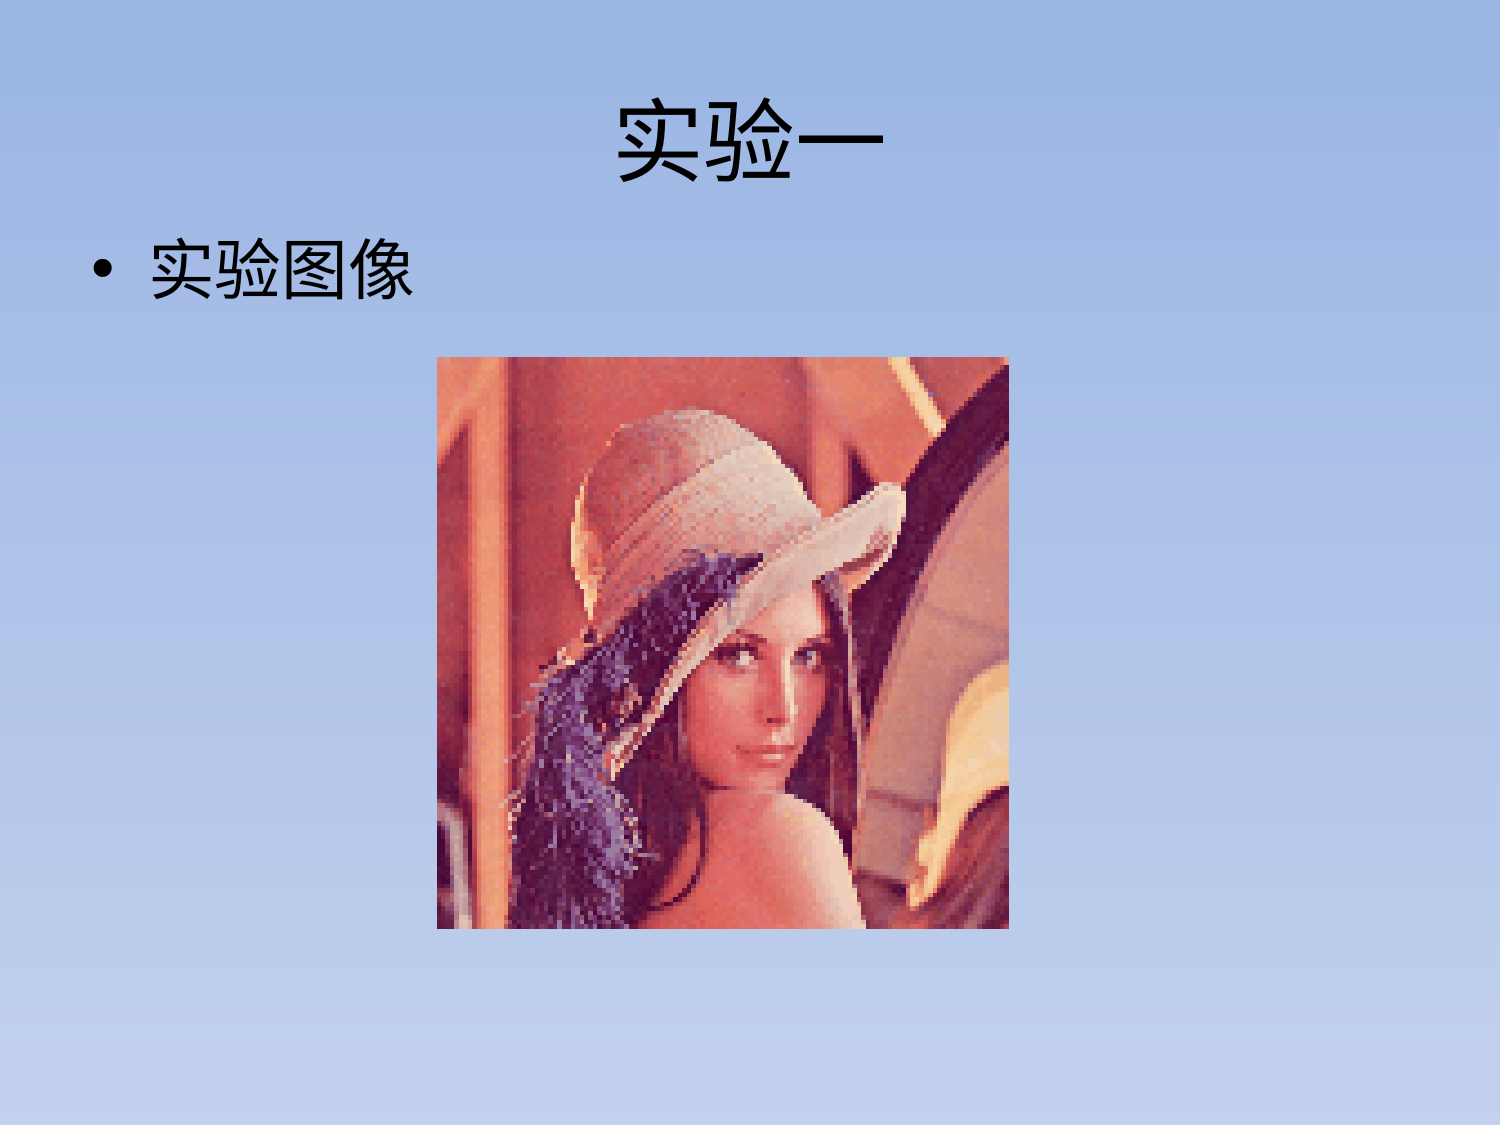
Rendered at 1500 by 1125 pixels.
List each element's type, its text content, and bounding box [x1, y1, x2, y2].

picture [436, 357, 1009, 929]
title 实验一 [75, 45, 1425, 233]
list 实验图像 [76, 220, 1427, 963]
